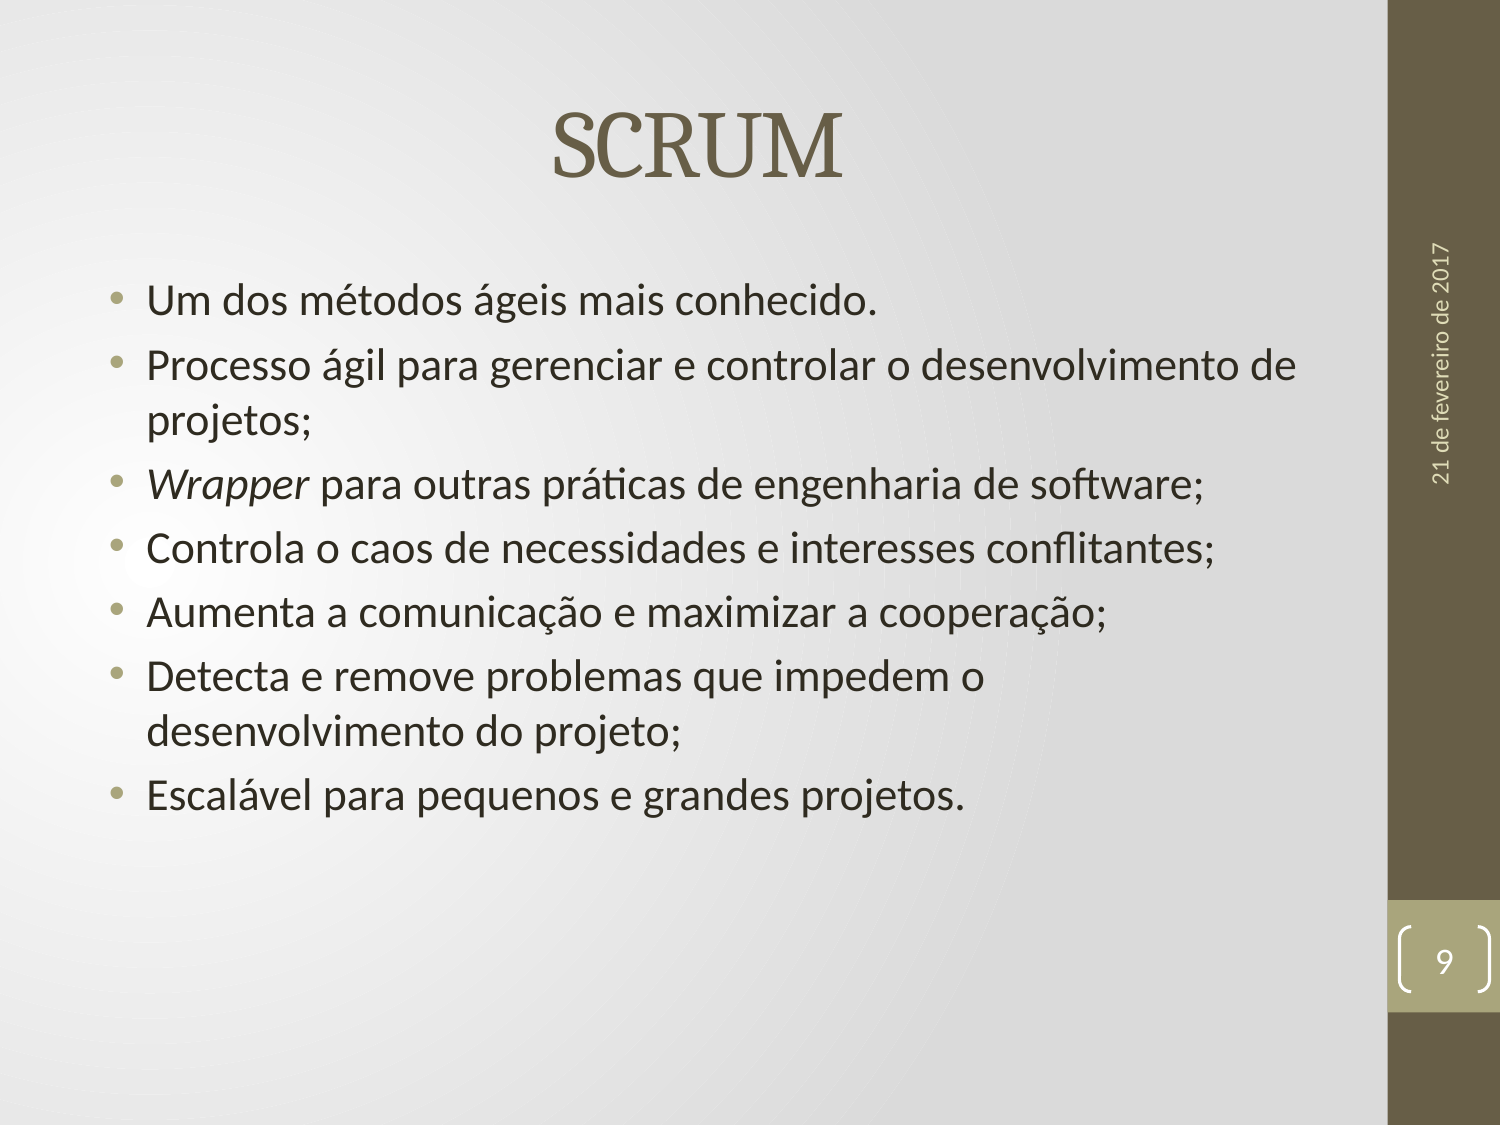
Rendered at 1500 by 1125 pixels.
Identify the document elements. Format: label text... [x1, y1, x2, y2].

list Um dos métodos ágeis mais conhecido. Processo ágil para gerenciar e controlar o desenvolvimento de projetos; Wrapper para outras práticas de engenharia de software; Controla o caos de necessidades e interesses conflitantes; Aumenta a comunicação e maximizar a cooperação; Detecta e remove problemas que impedem o desenvolvimento do projeto; Escalável para pequenos e grandes projetos. [75, 262, 1325, 1050]
title SCRUM [75, 45, 1325, 233]
slide_number 9 [1397, 925, 1492, 994]
slide_number 21 de fevereiro de 2017 [1408, 100, 1469, 501]
